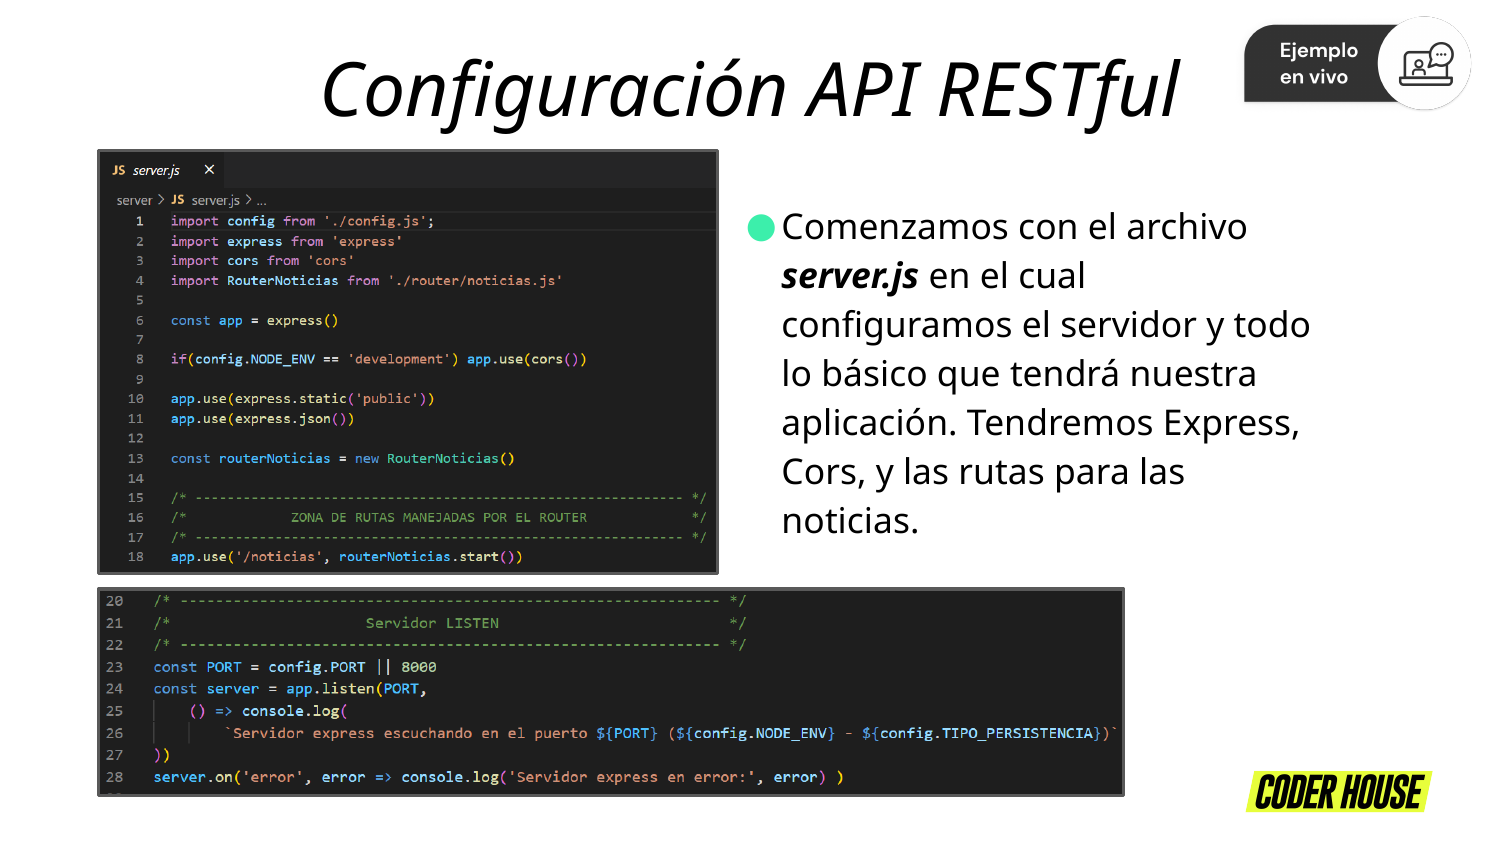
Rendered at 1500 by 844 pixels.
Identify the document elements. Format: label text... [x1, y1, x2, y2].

picture [1223, 10, 1492, 116]
picture [99, 590, 1123, 794]
text_box Configuración API RESTful [193, 26, 1307, 152]
text_box Comenzamos con el archivo server.js en el cual configuramos el servidor y todo lo básico que tendrá nuestra aplicación. Tendremos Express, Cors, y las rutas para las noticias. [720, 177, 1327, 575]
picture [1241, 764, 1437, 819]
picture [99, 151, 717, 572]
